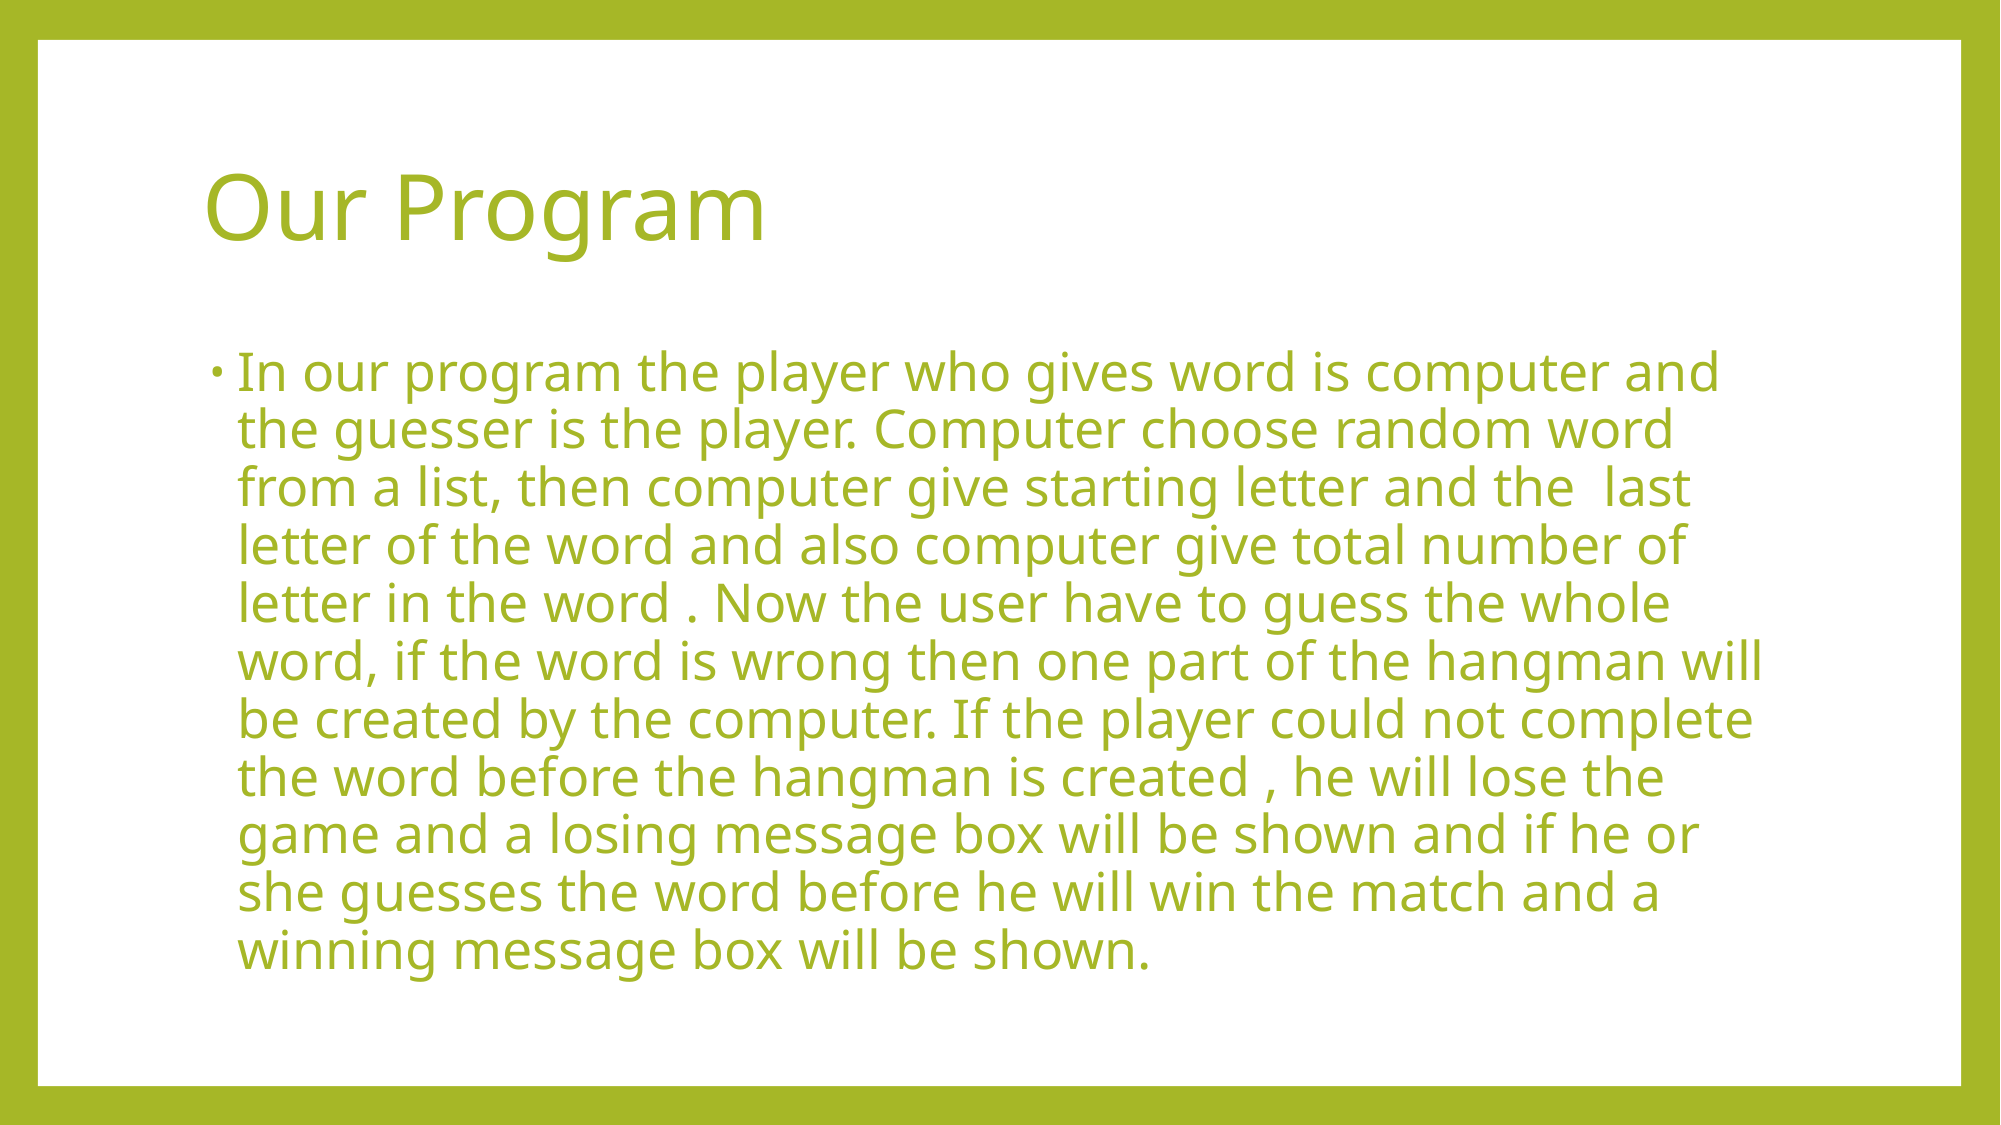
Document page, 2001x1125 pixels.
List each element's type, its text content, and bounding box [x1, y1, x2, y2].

title Our Program [187, 99, 1808, 323]
list In our program the player who gives word is computer and the guesser is the player. Computer choose random word from a list, then computer give starting letter and the last letter of the word and also computer give total number of letter in the word . Now the user have to guess the whole word, if the word is wrong then one part of the hangman will be created by the computer. If the player could not complete the word before the hangman is created , he will lose the game and a losing message box will be shown and if he or she guesses the word before he will win the match and a winning message box will be shown. [187, 337, 1808, 1000]
